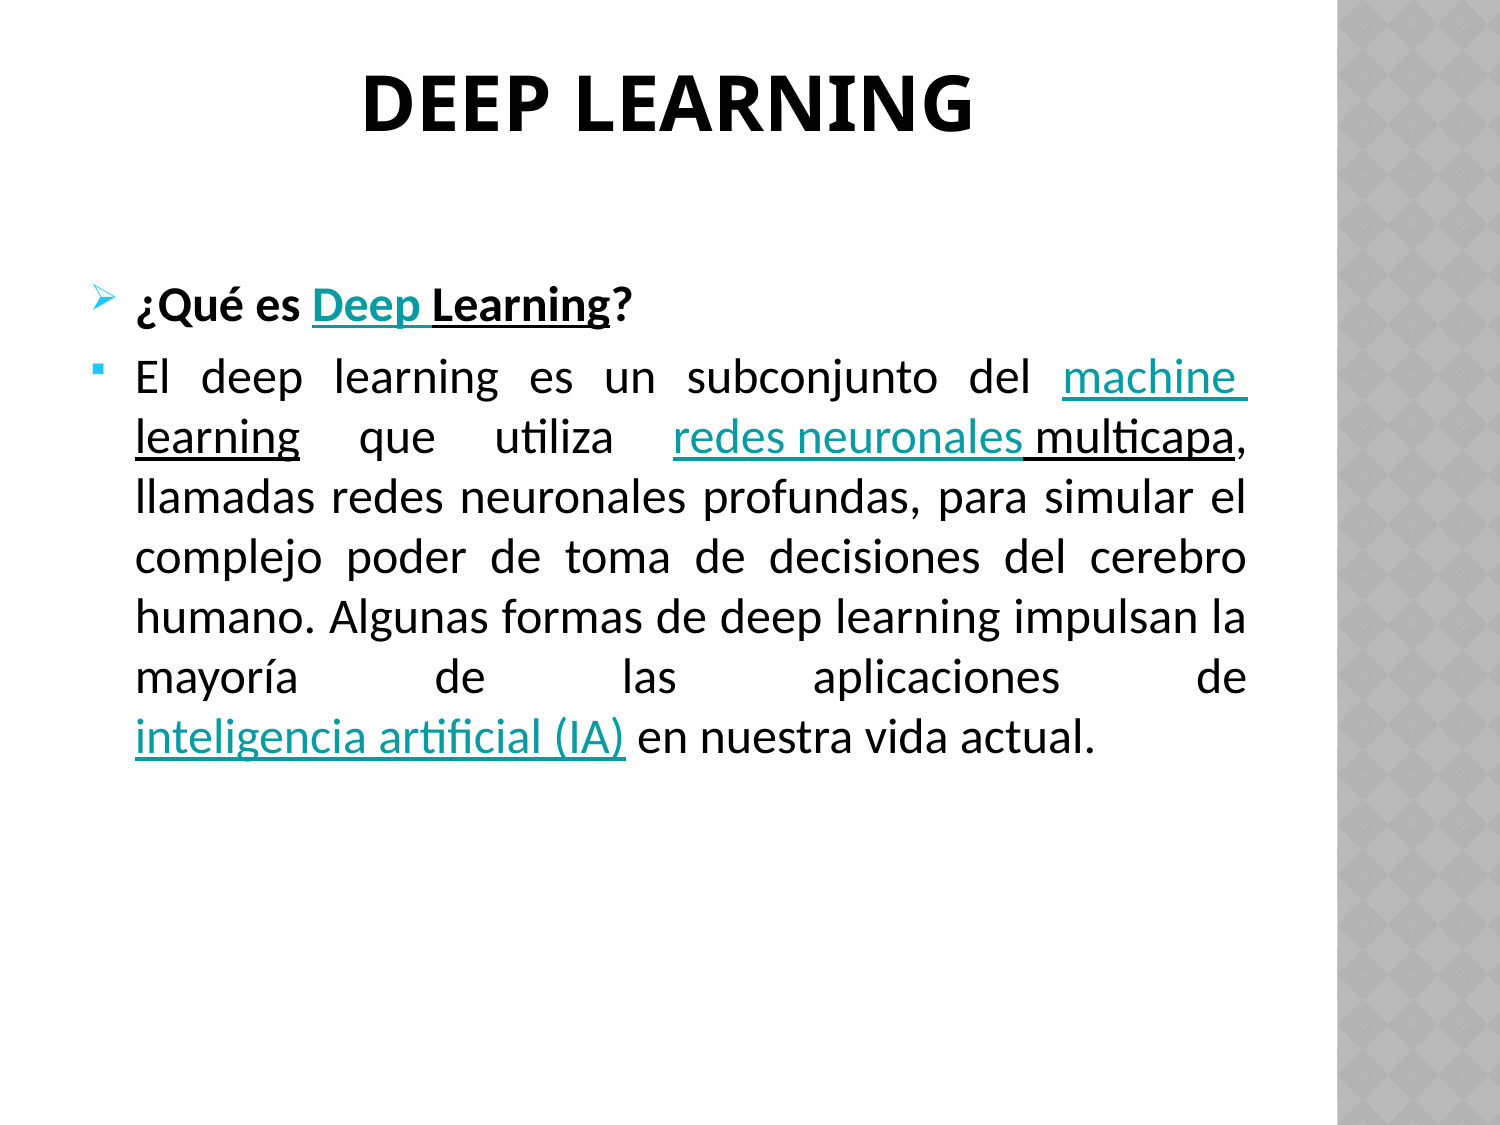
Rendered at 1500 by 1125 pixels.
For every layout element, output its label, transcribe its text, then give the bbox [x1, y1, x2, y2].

list ¿Qué es Deep Learning? El deep learning es un subconjunto del machine learning que utiliza redes neuronales multicapa, llamadas redes neuronales profundas, para simular el complejo poder de toma de decisiones del cerebro humano. Algunas formas de deep learning impulsan la mayoría de las aplicaciones de inteligencia artificial (IA) en nuestra vida actual. [75, 264, 1263, 1059]
title deEP leARNING [75, 52, 1263, 240]
